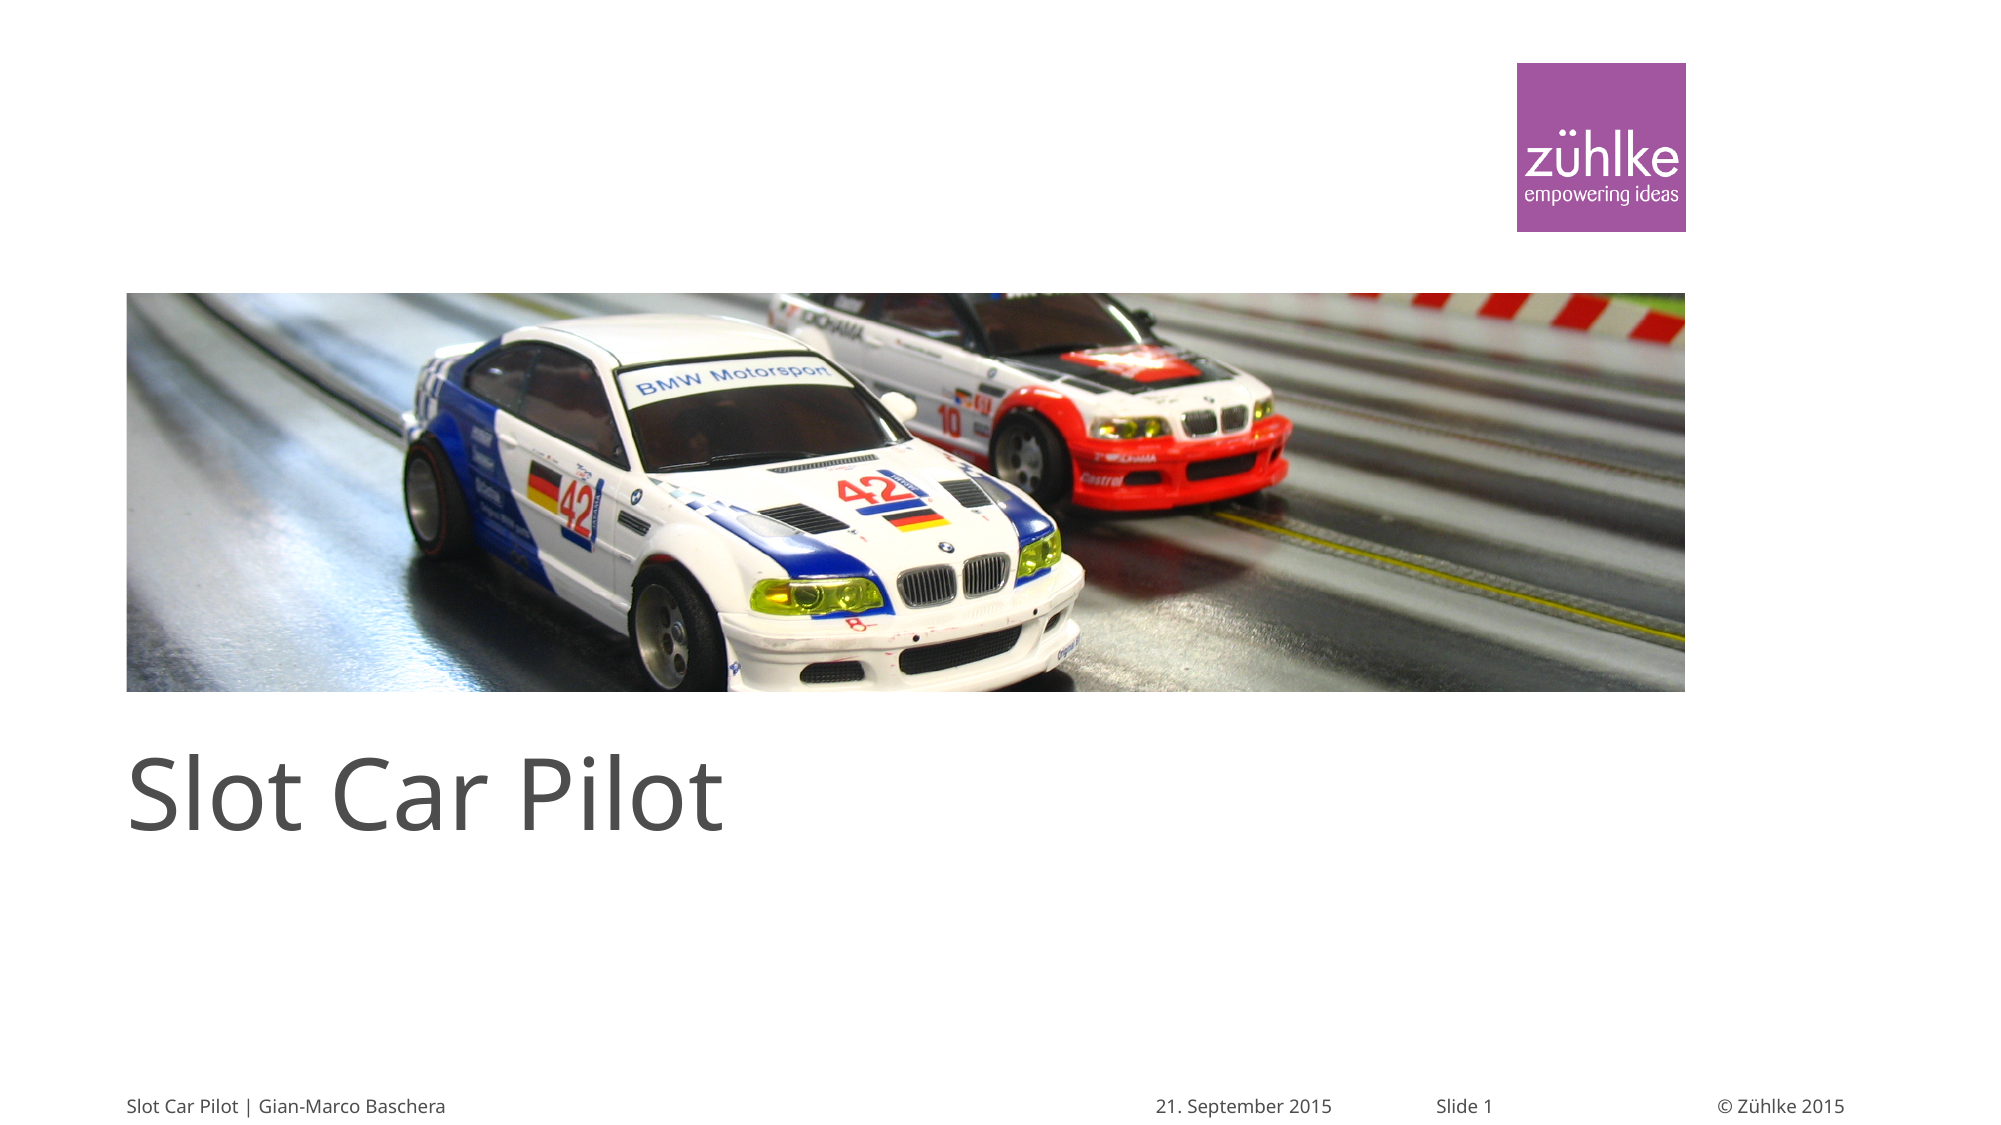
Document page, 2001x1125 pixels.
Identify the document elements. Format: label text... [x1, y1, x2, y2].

slide_number Slide 1 [1436, 1094, 1686, 1120]
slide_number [1155, 1094, 1406, 1120]
footer Slot Car Pilot | Gian-Marco Baschera [126, 1094, 1125, 1120]
picture [1517, 63, 1686, 232]
title Slot Car Pilot [126, 735, 1686, 988]
picture [126, 293, 1686, 692]
